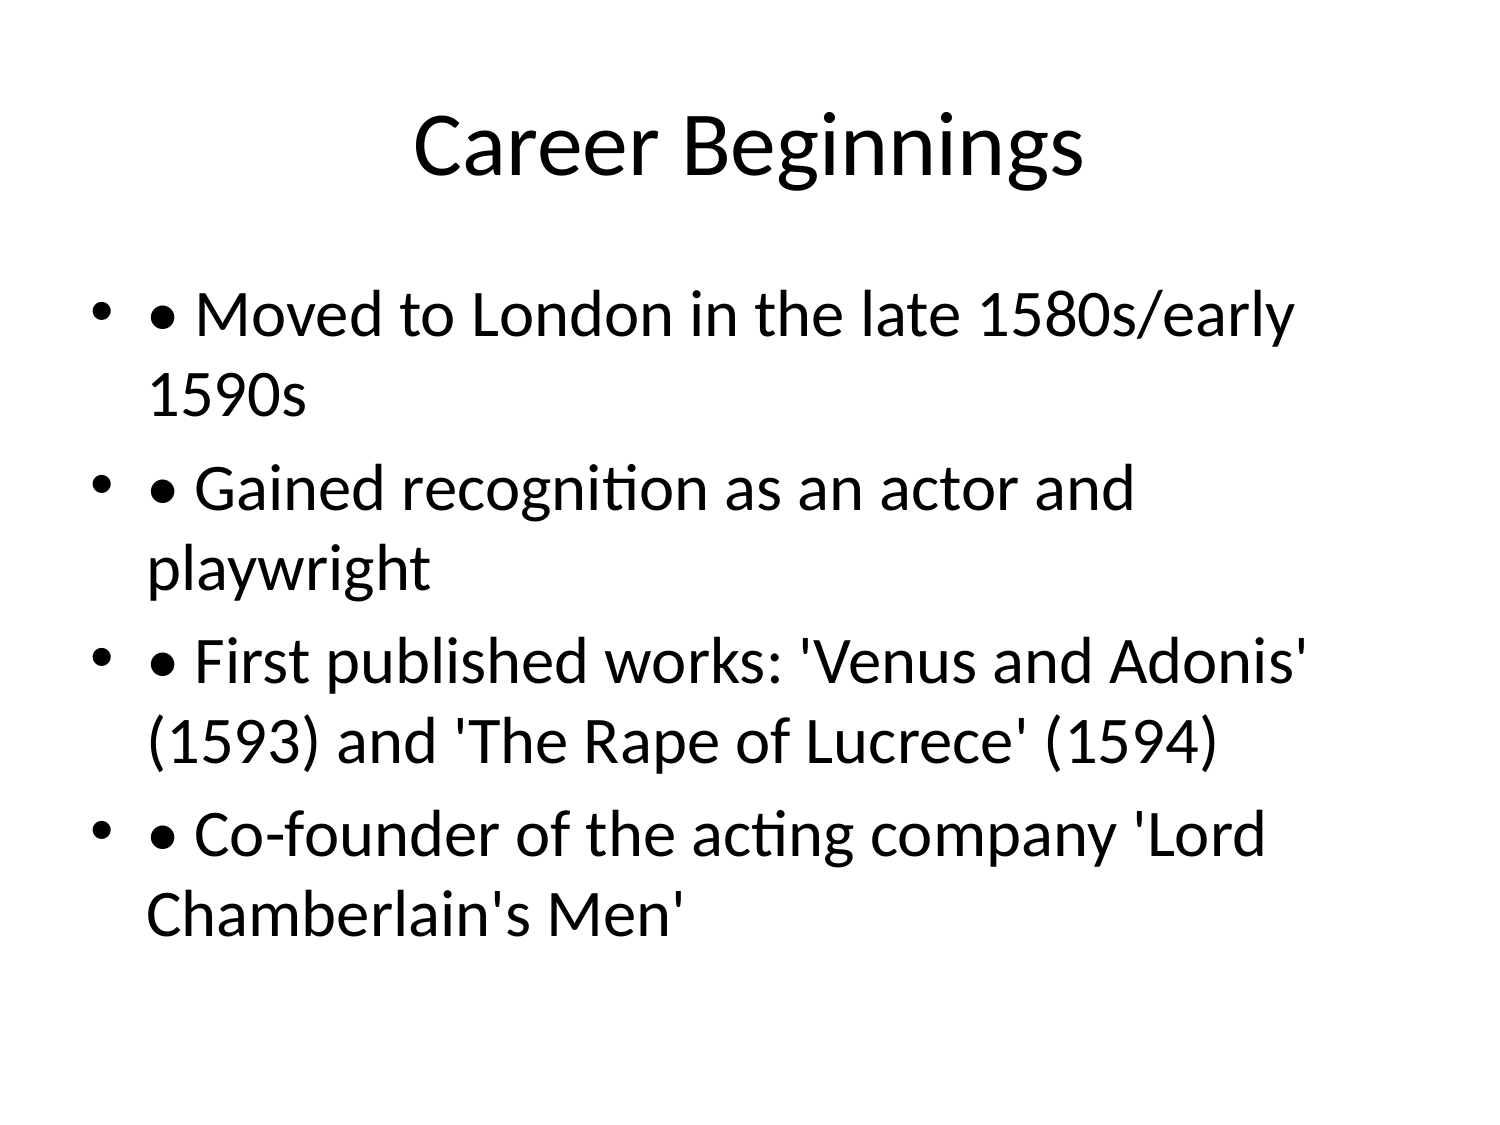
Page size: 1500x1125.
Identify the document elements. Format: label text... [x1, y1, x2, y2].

title Career Beginnings [75, 45, 1425, 233]
list • Moved to London in the late 1580s/early 1590s • Gained recognition as an actor and playwright • First published works: 'Venus and Adonis' (1593) and 'The Rape of Lucrece' (1594) • Co-founder of the acting company 'Lord Chamberlain's Men' [75, 262, 1425, 1005]
